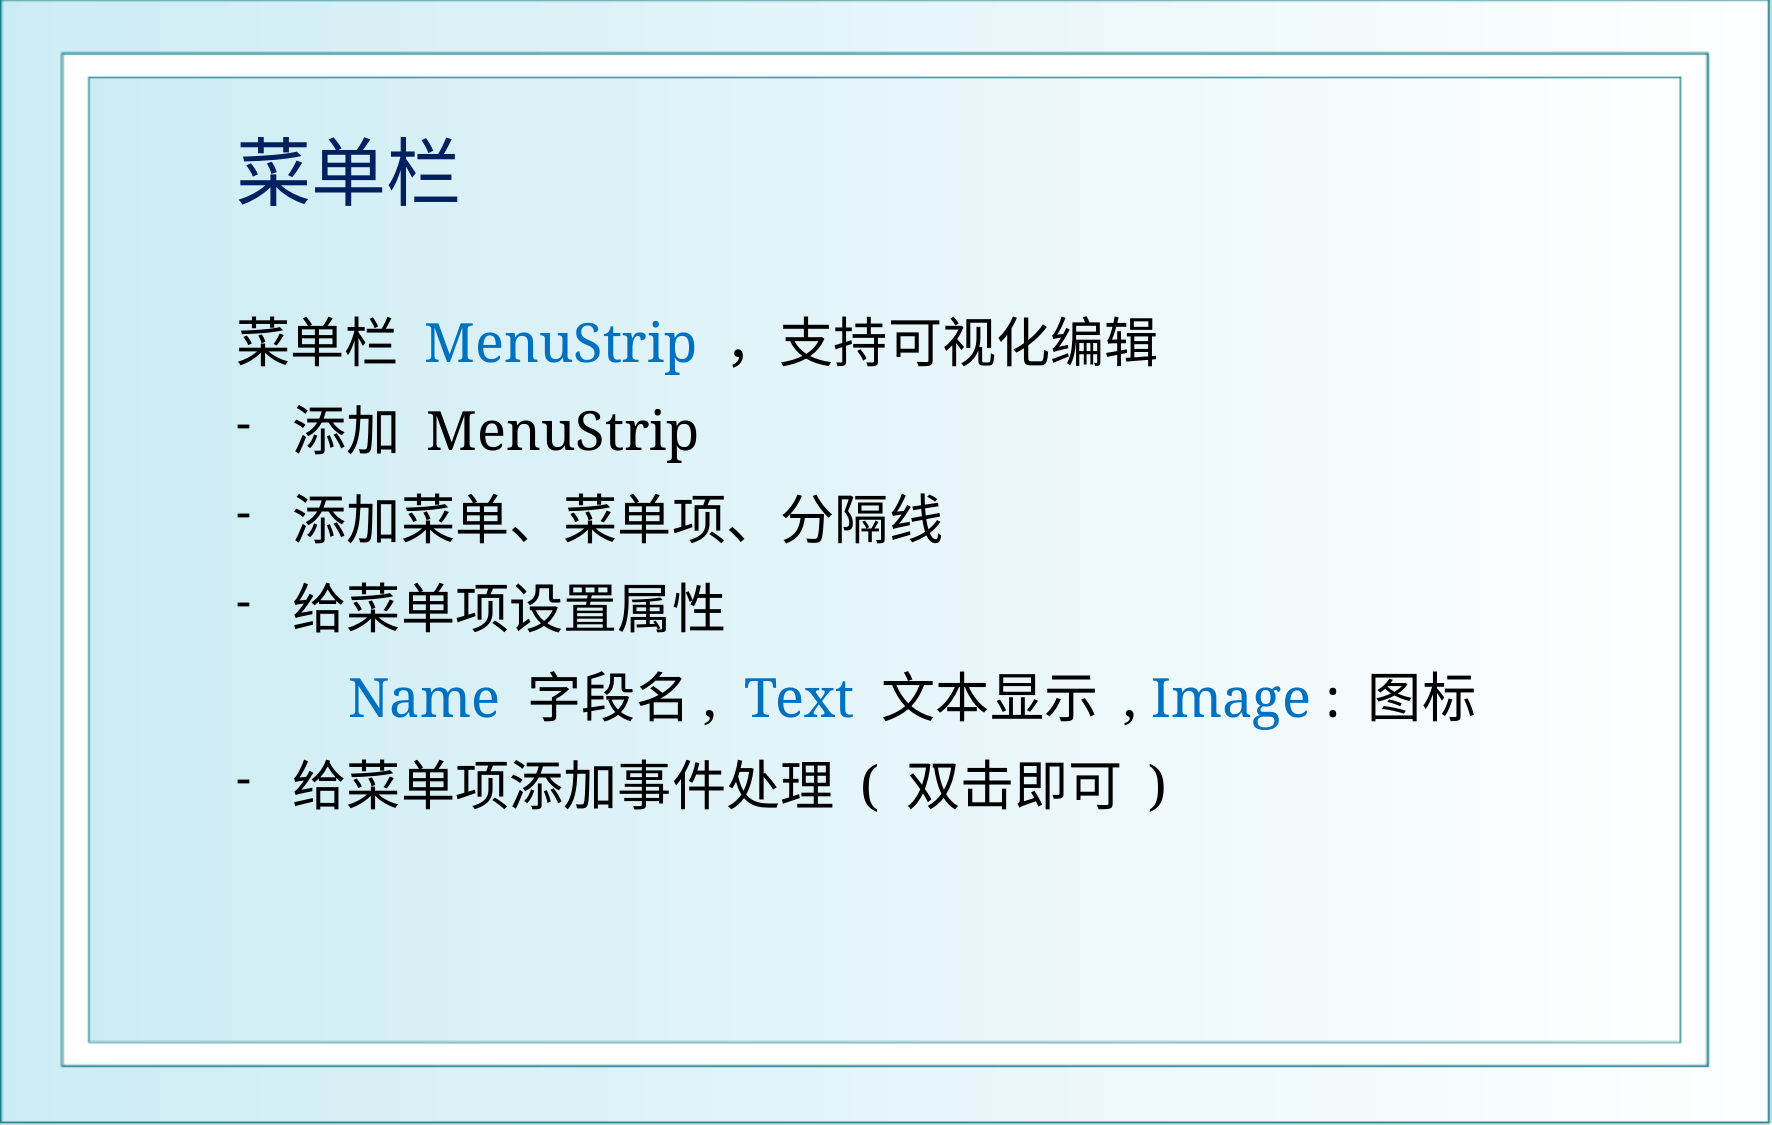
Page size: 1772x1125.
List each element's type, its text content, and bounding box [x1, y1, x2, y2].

title 菜单栏 [221, 90, 1566, 223]
list 菜单栏 MenuStrip ，支持可视化编辑 添加 MenuStrip 添加菜单、菜单项、分隔线 给菜单项设置属性 Name 字段名, Text 文本显示 , Image : 图标 给菜单项添加事件处理 ( 双击即可 ) [221, 287, 1566, 1006]
picture [0, 0, 1772, 1125]
